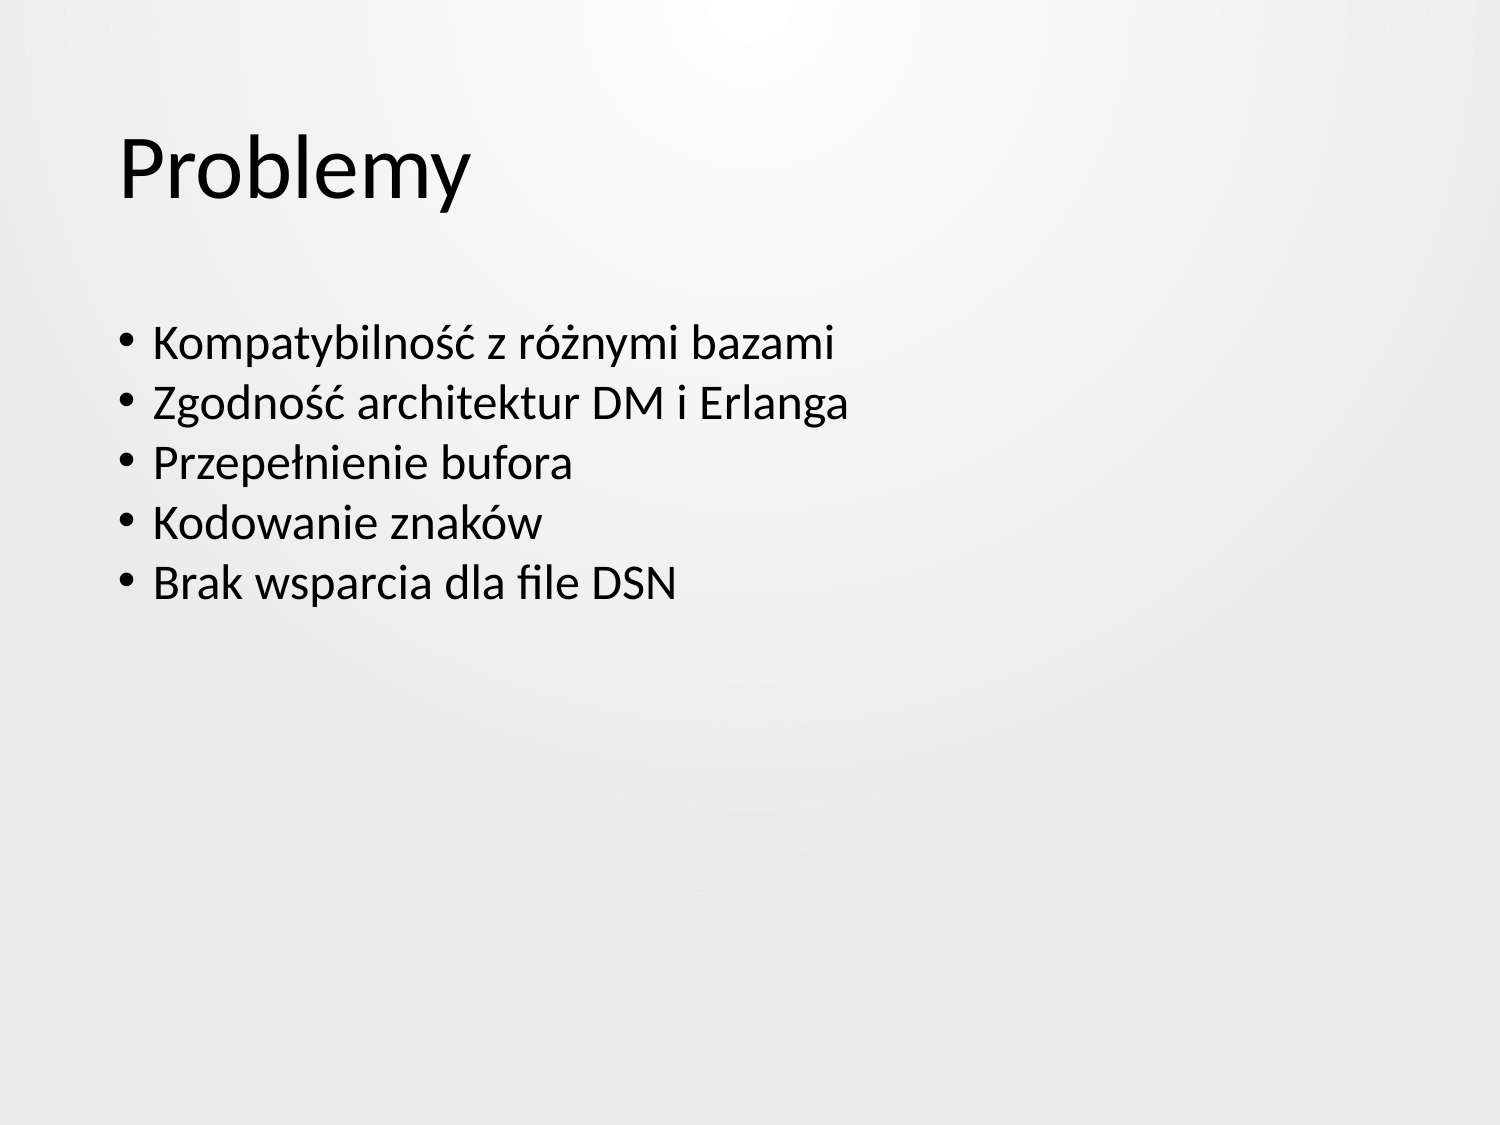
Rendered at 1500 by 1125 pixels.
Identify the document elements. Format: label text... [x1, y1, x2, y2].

title Problemy [103, 59, 1397, 278]
text_box Kompatybilność z różnymi bazami Zgodność architektur DM i Erlanga Przepełnienie bufora Kodowanie znaków Brak wsparcia dla file DSN [103, 302, 1182, 617]
